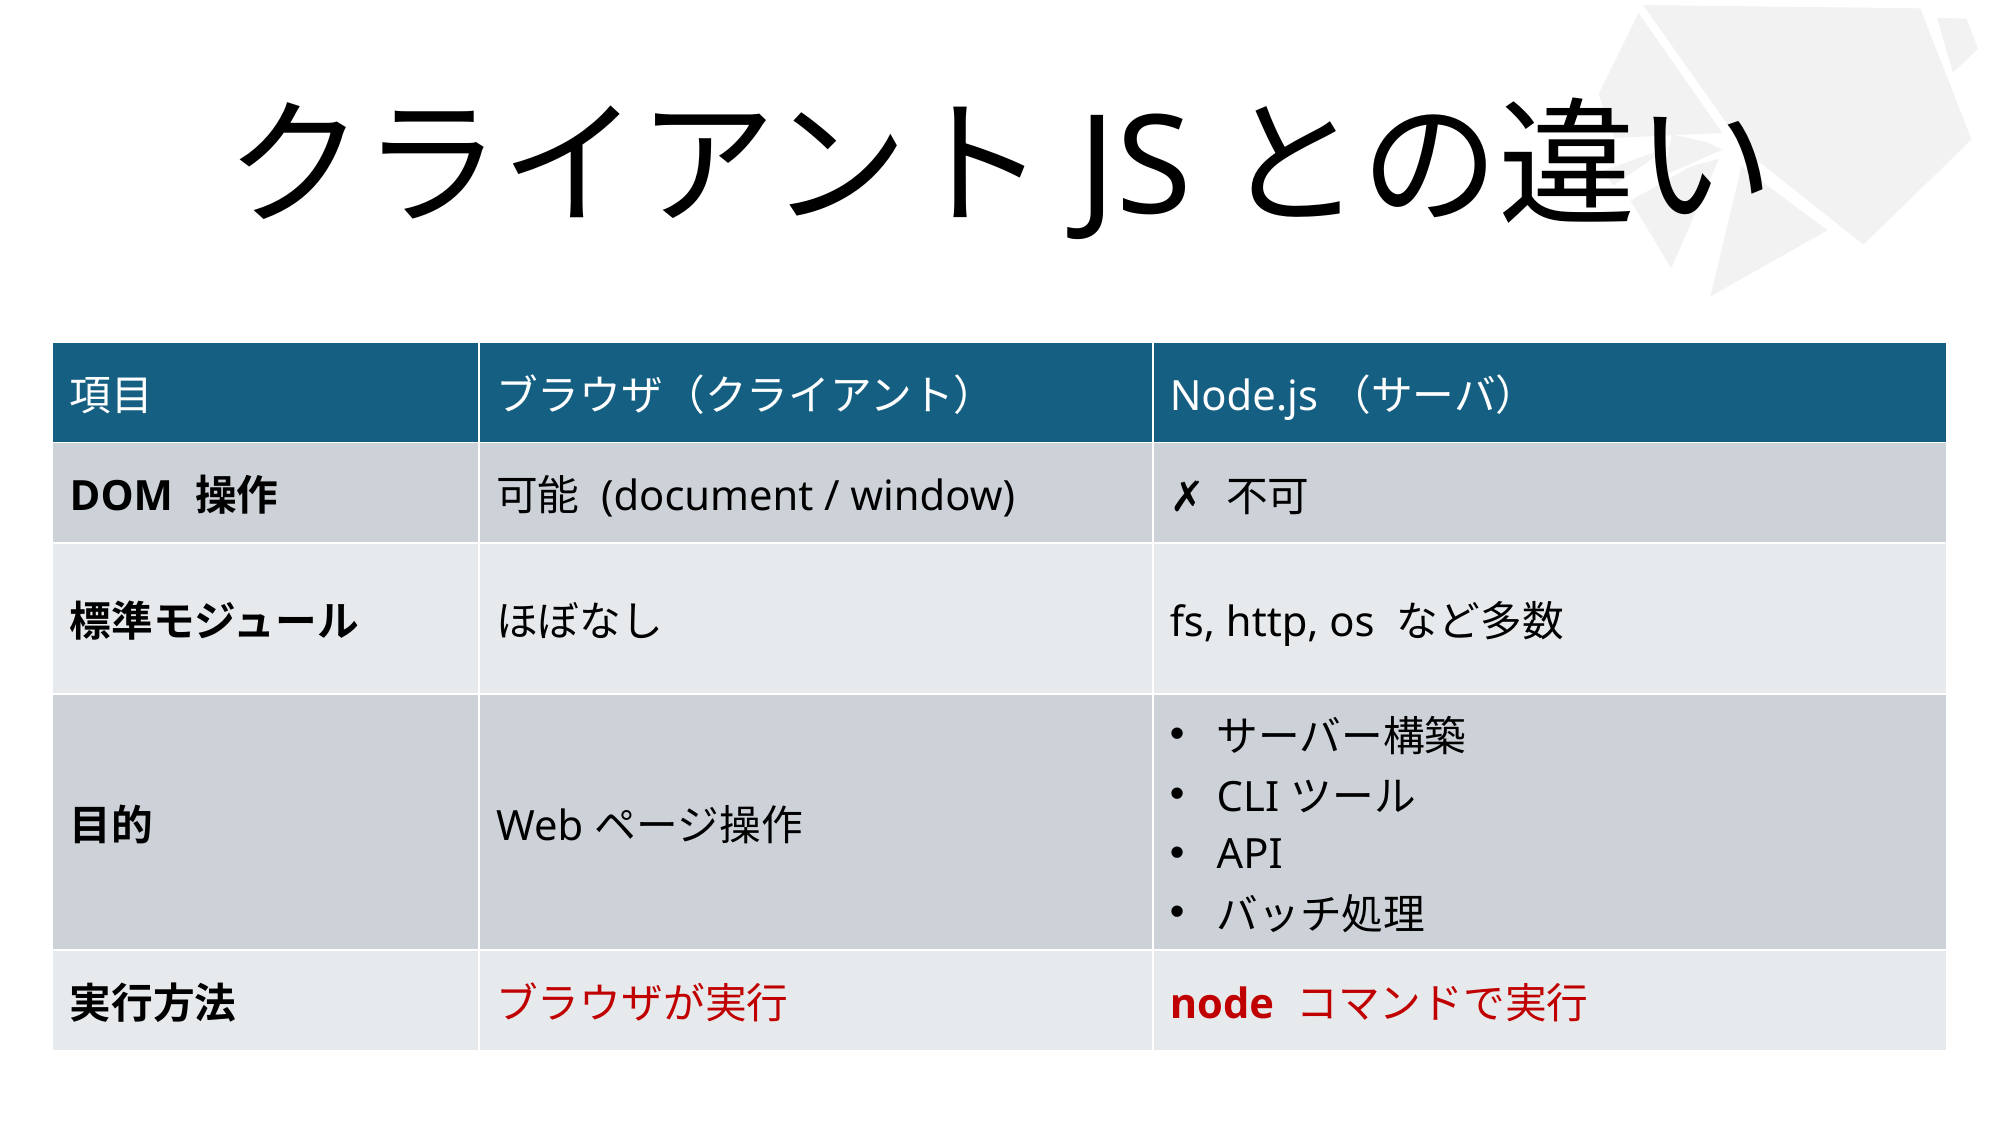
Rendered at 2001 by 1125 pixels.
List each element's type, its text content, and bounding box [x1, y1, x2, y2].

table_cell 実行方法 [53, 951, 478, 1050]
table_cell DOM 操作 [53, 443, 478, 542]
table_cell 標準モジュール [53, 544, 478, 693]
table_header 項目 [53, 343, 478, 442]
table_cell ほぼなし [480, 544, 1152, 693]
table_cell Webページ操作 [480, 695, 1152, 949]
table_header ブラウザ（クライアント） [480, 343, 1152, 442]
table_header Node.js（サーバ） [1154, 343, 1946, 442]
table_cell ✗ 不可 [1154, 443, 1946, 542]
table_cell ブラウザが実行 [480, 951, 1152, 1050]
table_cell サーバー構築 CLIツール API バッチ処理 [1154, 695, 1946, 949]
title クライアントJSとの違い [137, 59, 1863, 278]
table_cell fs, http, os など多数 [1154, 544, 1946, 693]
table_cell 可能 (document / window) [480, 443, 1152, 542]
table_cell node コマンドで実行 [1154, 951, 1946, 1050]
table_cell 目的 [53, 695, 478, 949]
